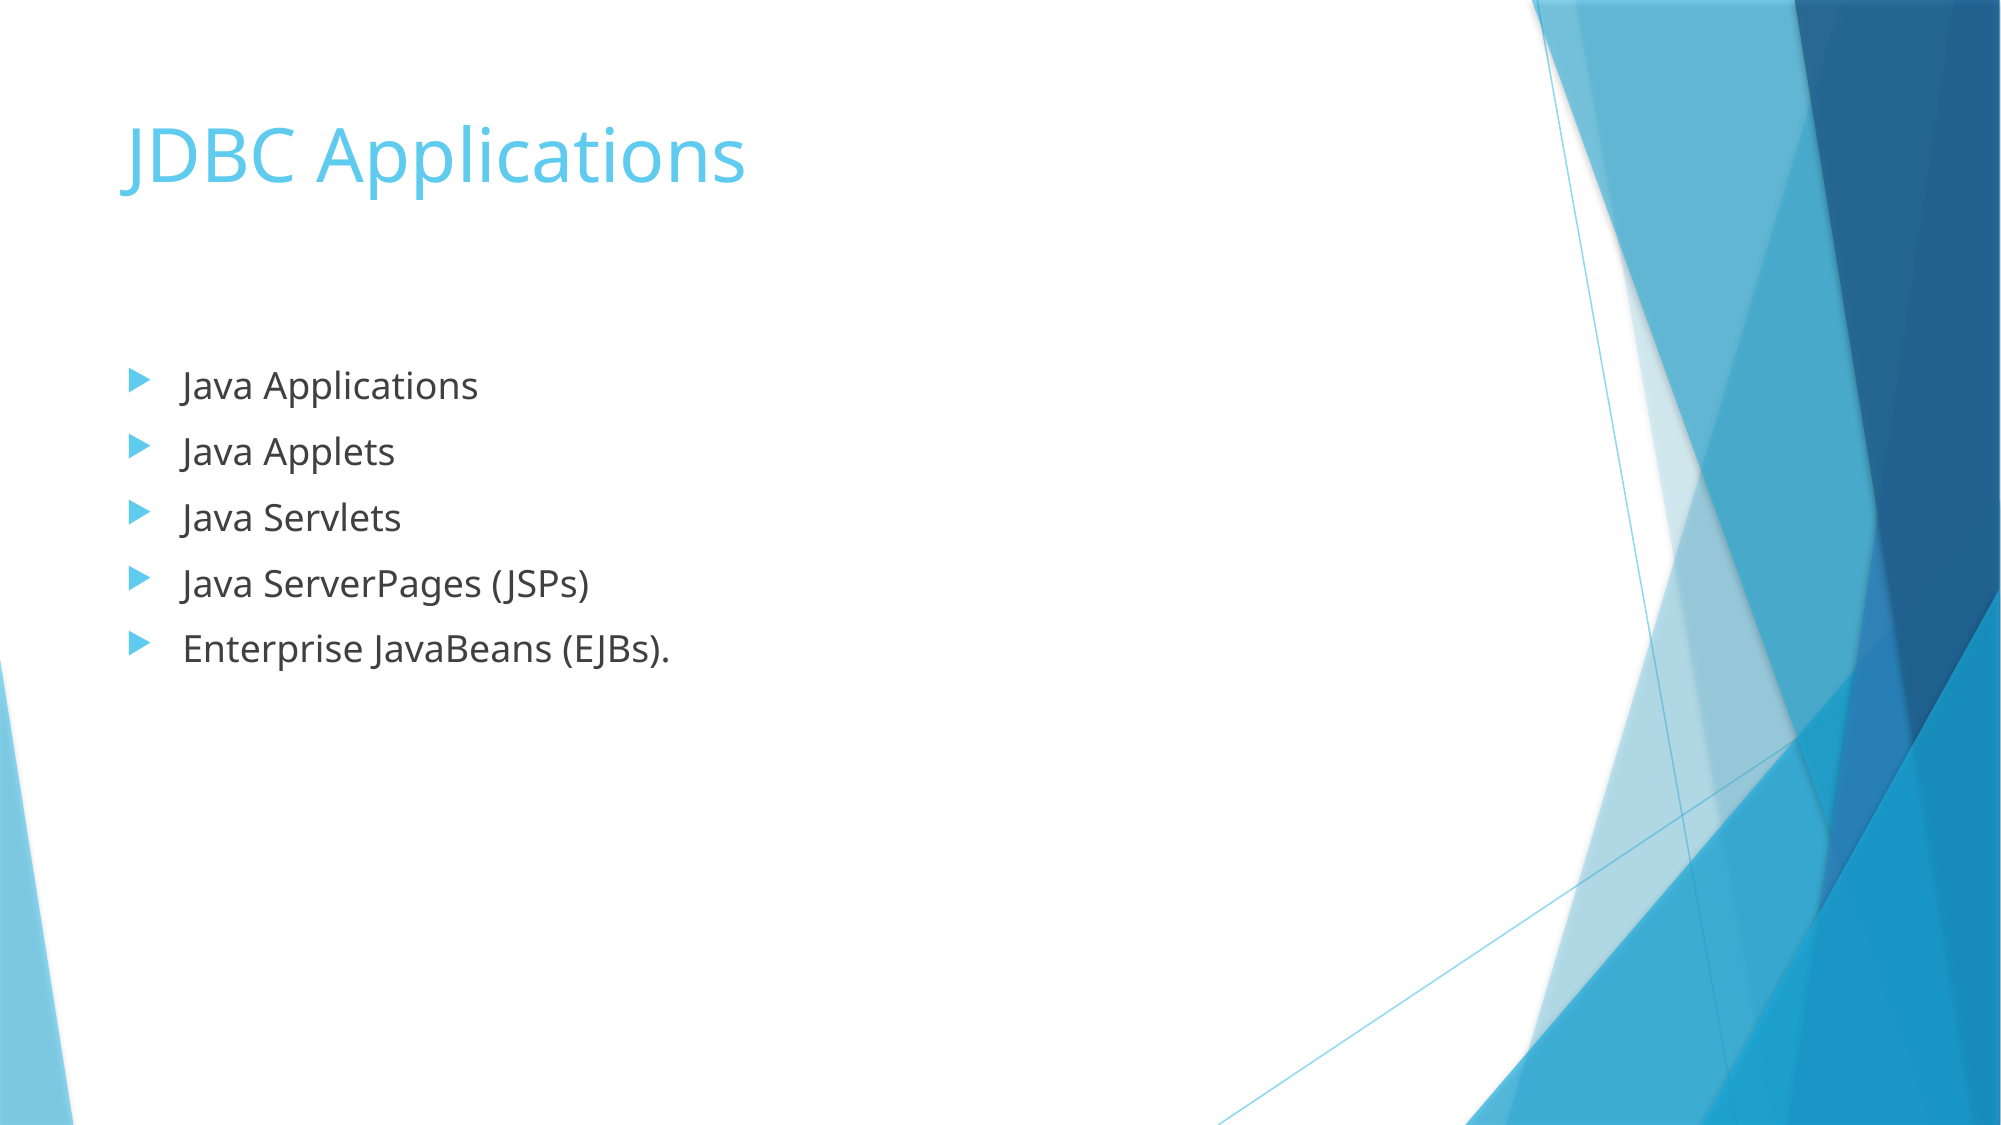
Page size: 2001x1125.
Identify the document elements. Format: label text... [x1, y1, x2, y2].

title JDBC Applications [111, 99, 1522, 317]
list Java Applications Java Applets Java Servlets Java ServerPages (JSPs) Enterprise JavaBeans (EJBs). [111, 354, 1522, 992]
